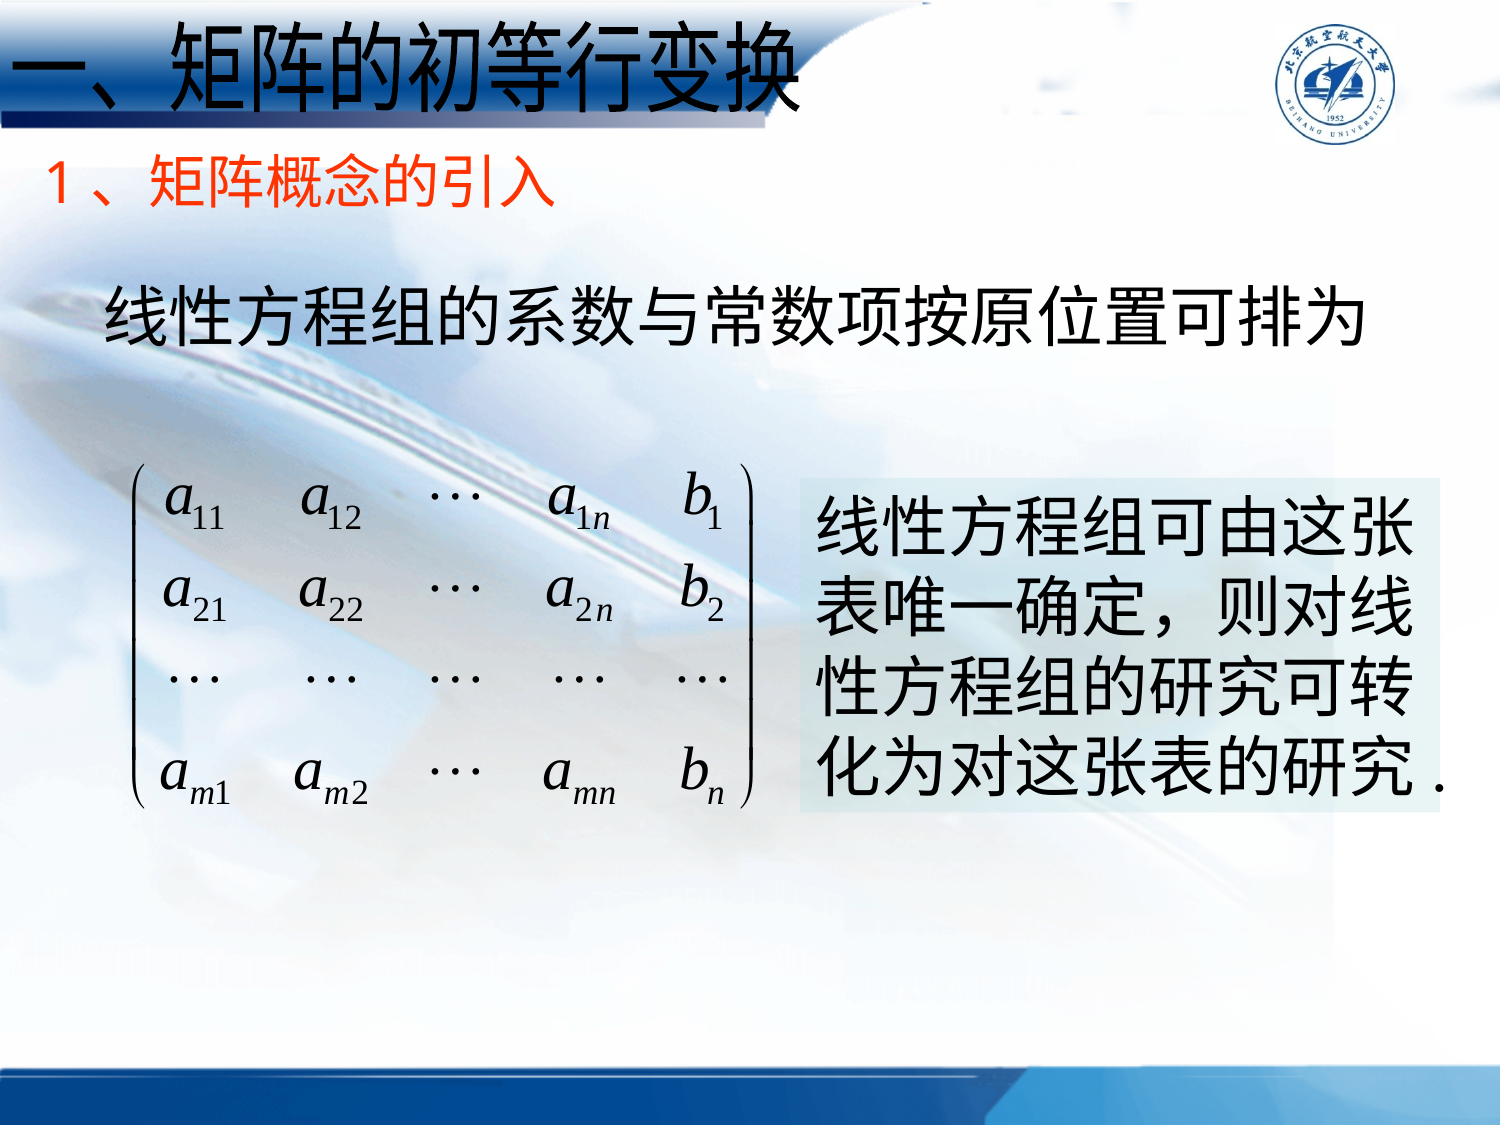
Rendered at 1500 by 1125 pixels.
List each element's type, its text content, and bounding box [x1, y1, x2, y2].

text_box 线性方程组可由这张表唯一确定，则对线性方程组的研究可转化为对这张表的研究. [800, 477, 1441, 813]
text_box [734, 720, 766, 790]
text_box 线性方程组的系数与常数项按原位置可排为 [87, 267, 1413, 363]
picture [0, 0, 1500, 1125]
text_box 1、矩阵概念的引入 [28, 137, 879, 223]
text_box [119, 452, 774, 826]
